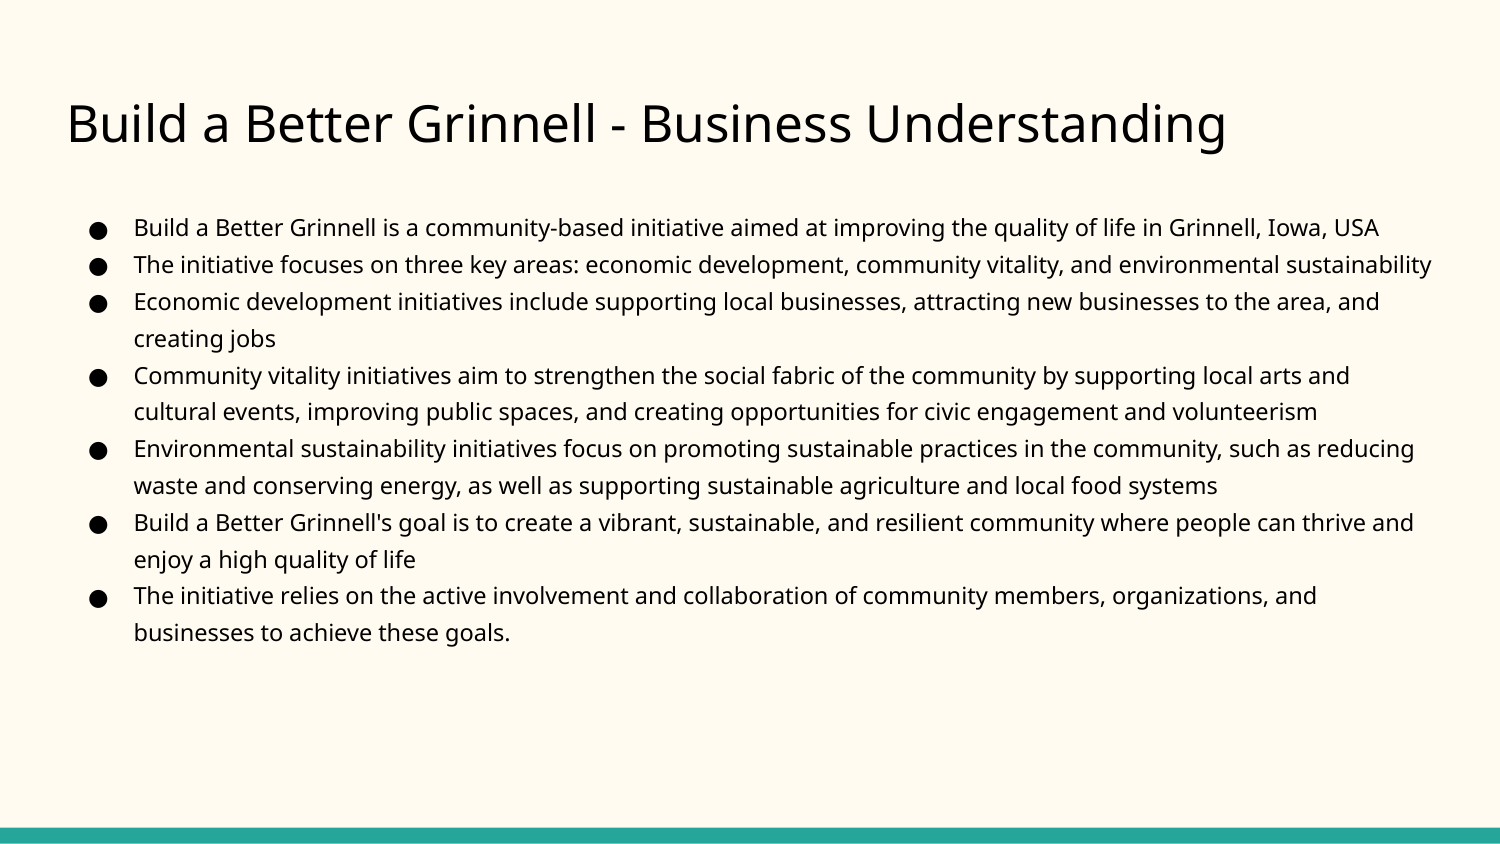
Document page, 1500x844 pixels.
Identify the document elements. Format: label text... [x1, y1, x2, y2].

list Build a Better Grinnell is a community-based initiative aimed at improving the quality of life in Grinnell, Iowa, USA The initiative focuses on three key areas: economic development, community vitality, and environmental sustainability Economic development initiatives include supporting local businesses, attracting new businesses to the area, and creating jobs Community vitality initiatives aim to strengthen the social fabric of the community by supporting local arts and cultural events, improving public spaces, and creating opportunities for civic engagement and volunteerism Environmental sustainability initiatives focus on promoting sustainable practices in the community, such as reducing waste and conserving energy, as well as supporting sustainable agriculture and local food systems Build a Better Grinnell's goal is to create a vibrant, sustainable, and resilient community where people can thrive and enjoy a high quality of life The initiative relies on the active involvement and collaboration of community members, organizations, and businesses to achieve these goals. [51, 192, 1449, 750]
title Build a Better Grinnell - Business Understanding [51, 72, 1449, 174]
